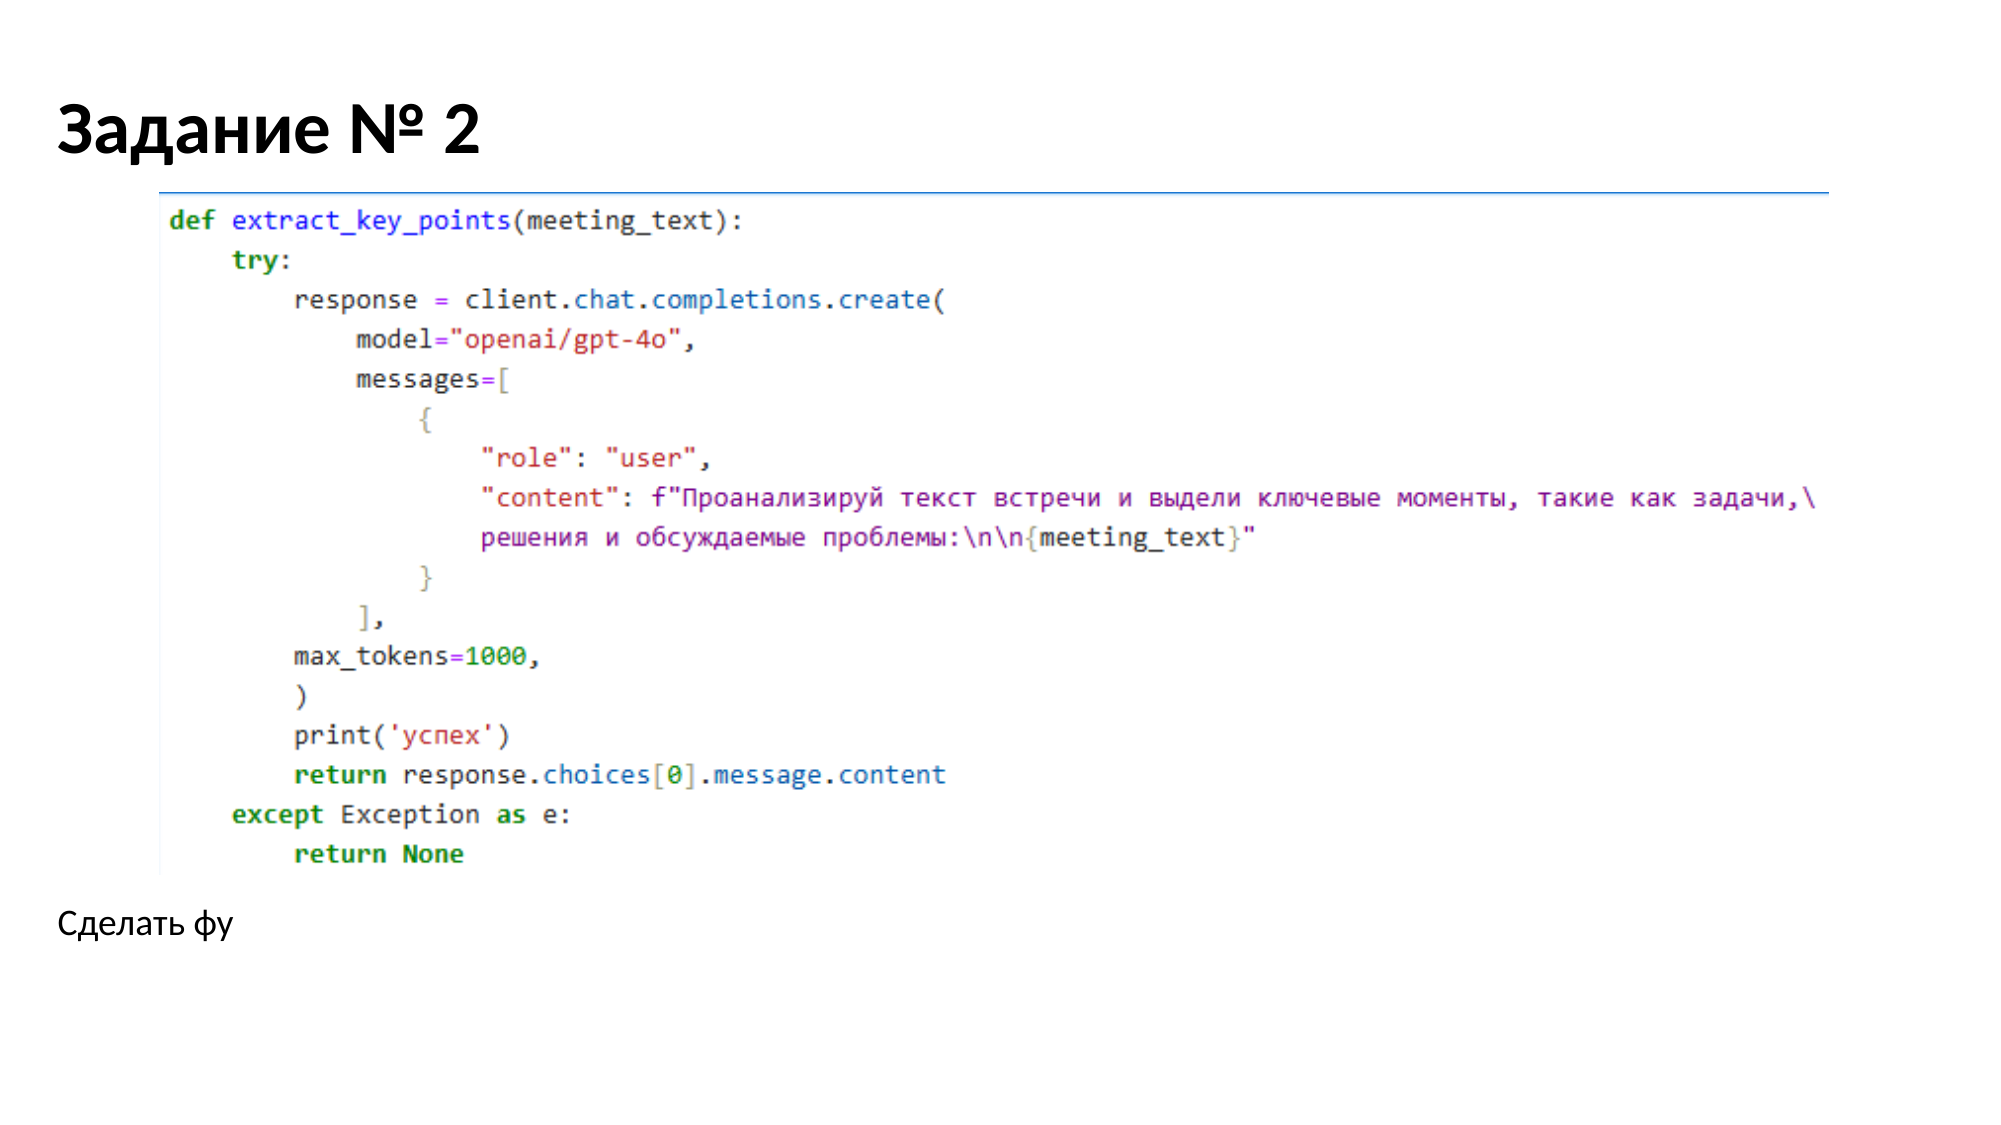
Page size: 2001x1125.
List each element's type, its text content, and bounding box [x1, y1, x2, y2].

picture [159, 192, 1829, 875]
text_box Задание № 2 [42, 71, 1946, 176]
text_box Сделать фу [42, 890, 1539, 951]
